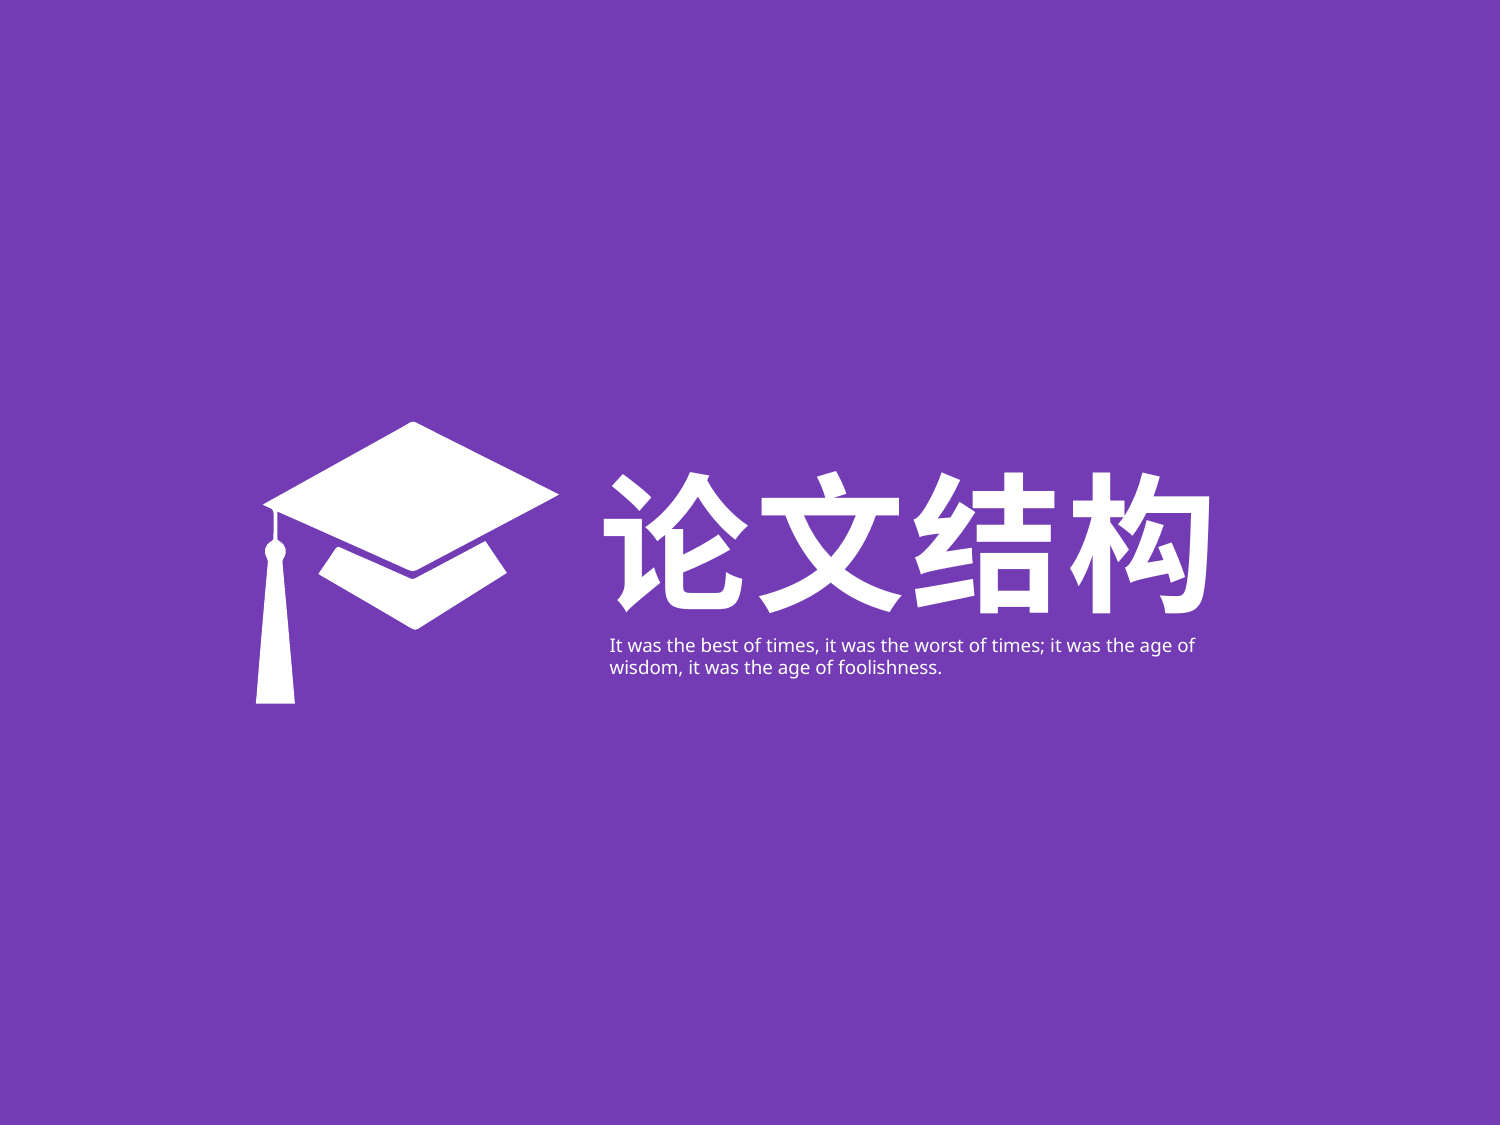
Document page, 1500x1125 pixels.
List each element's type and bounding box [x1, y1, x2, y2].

text_box [255, 421, 1245, 704]
